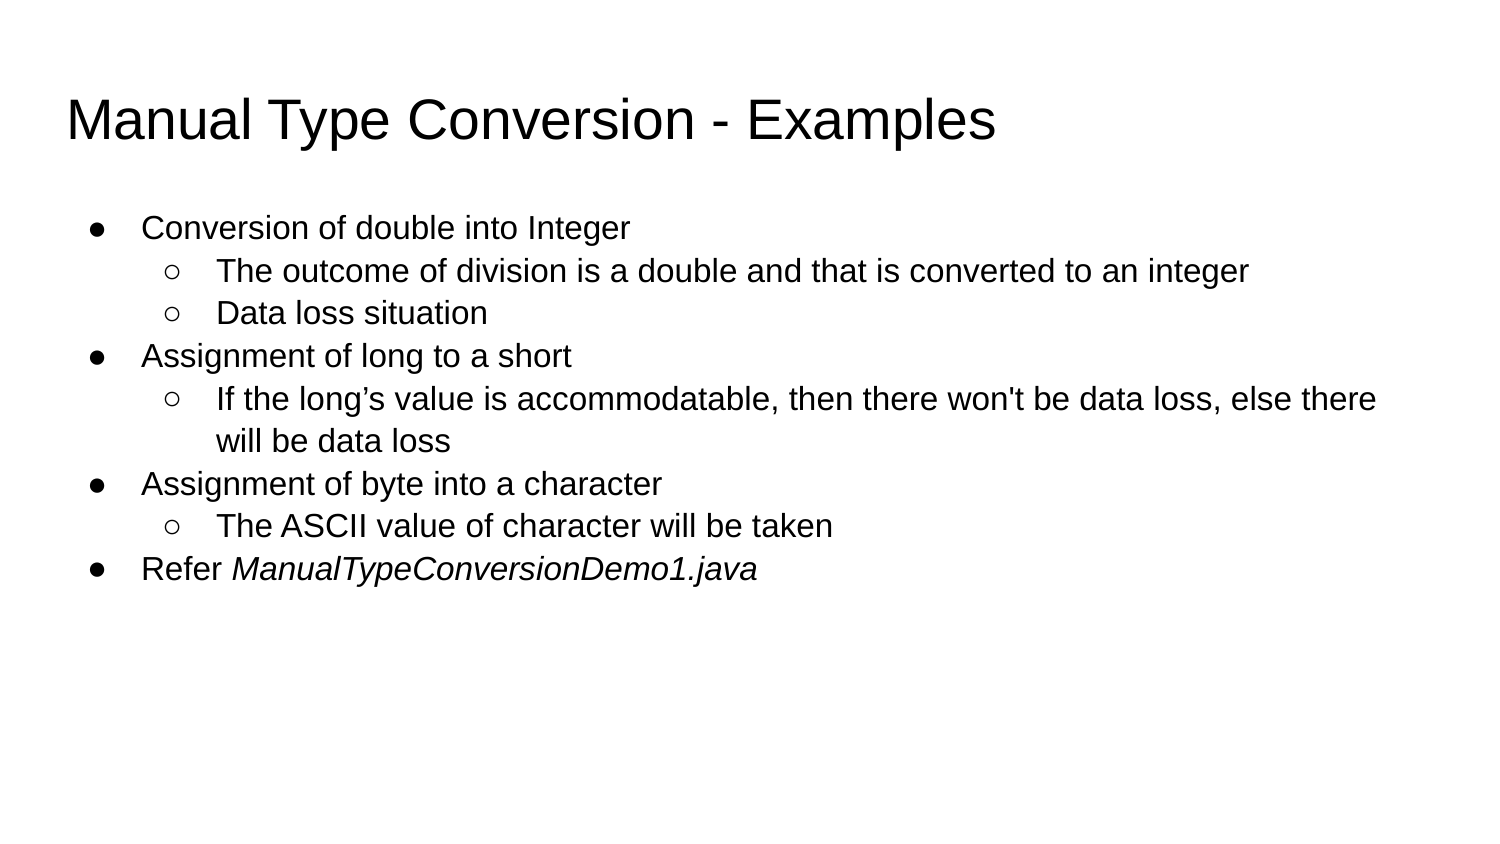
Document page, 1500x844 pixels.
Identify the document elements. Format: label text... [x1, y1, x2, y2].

title Manual Type Conversion - Examples [51, 72, 1449, 167]
list Conversion of double into Integer The outcome of division is a double and that is converted to an integer Data loss situation Assignment of long to a short If the long’s value is accommodatable, then there won't be data loss, else there will be data loss Assignment of byte into a character The ASCII value of character will be taken Refer ManualTypeConversionDemo1.java [51, 189, 1449, 750]
